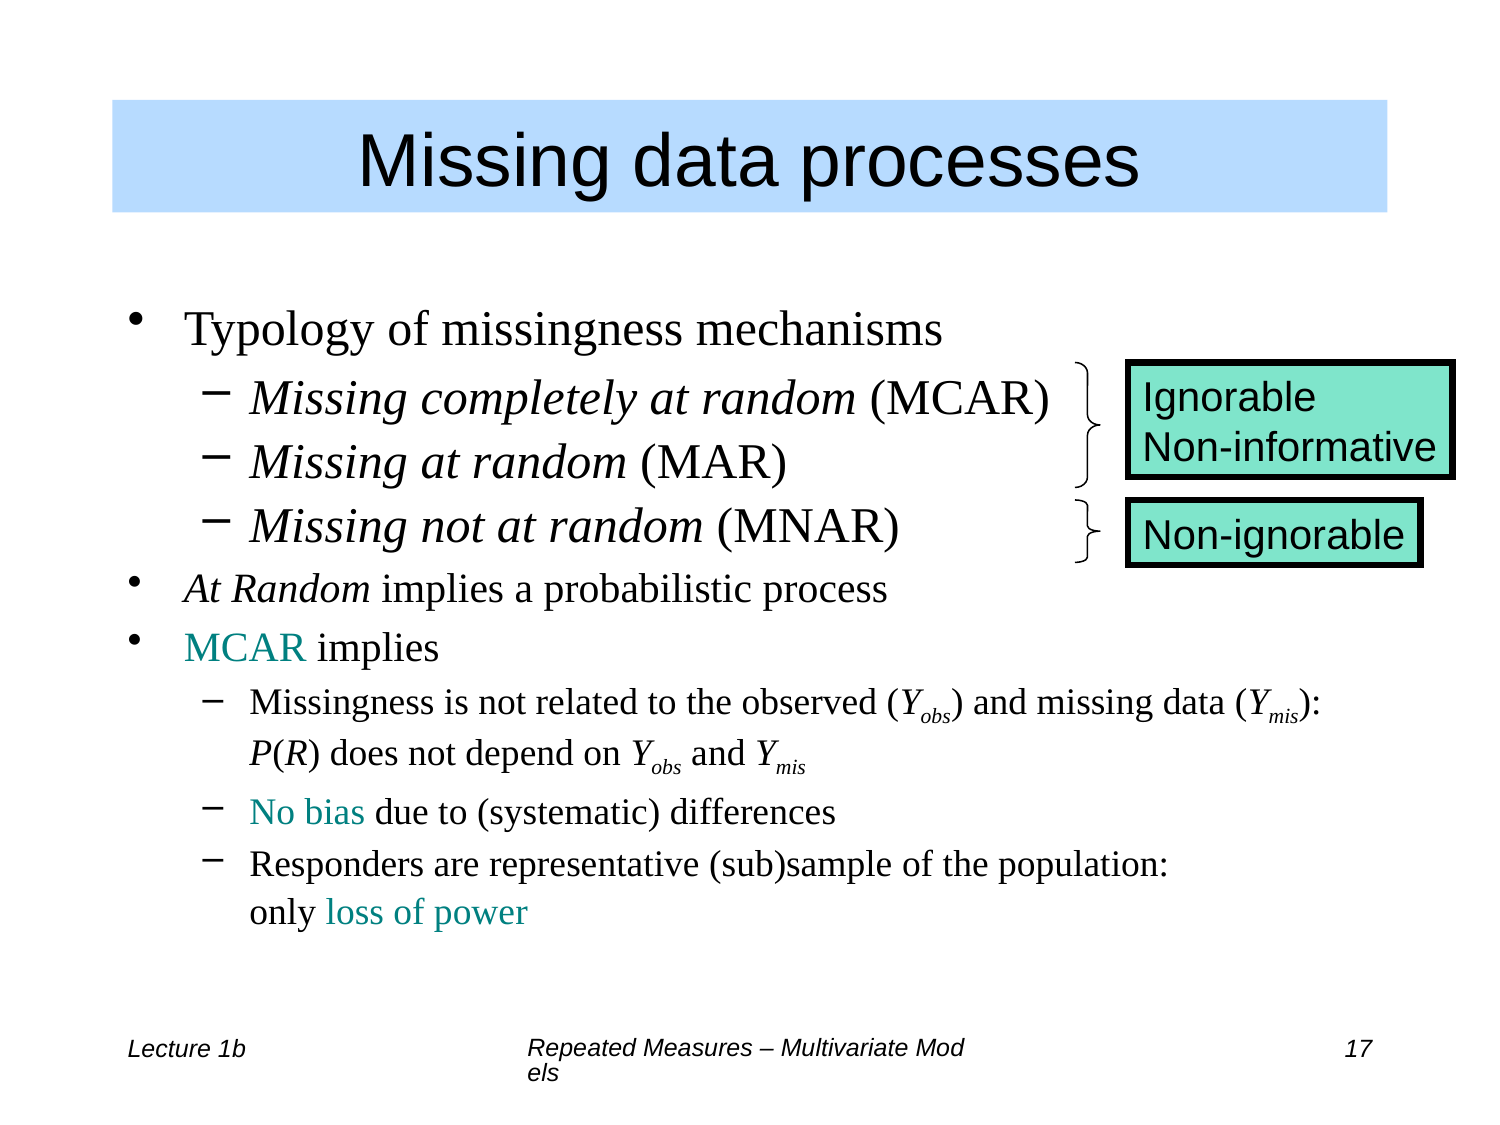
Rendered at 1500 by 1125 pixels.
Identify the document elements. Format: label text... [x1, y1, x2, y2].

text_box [1074, 362, 1456, 488]
slide_number 17 [1037, 1025, 1388, 1104]
text_box Missing data processes [112, 99, 1388, 213]
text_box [1074, 499, 1424, 572]
list Typology of missingness mechanisms Missing completely at random (MCAR) Missing at random (MAR) Missing not at random (MNAR) At Random implies a probabilistic process MCAR implies Missingness is not related to the observed (Yobs) and missing data (Ymis): P(R) does not depend on Yobs and Ymis No bias due to (systematic) differences Responders are representative (sub)sample of the population: only loss of power [112, 287, 1375, 1025]
footer Repeated Measures – Multivariate Models [512, 1024, 988, 1103]
slide_number Lecture 1b [112, 1025, 463, 1104]
